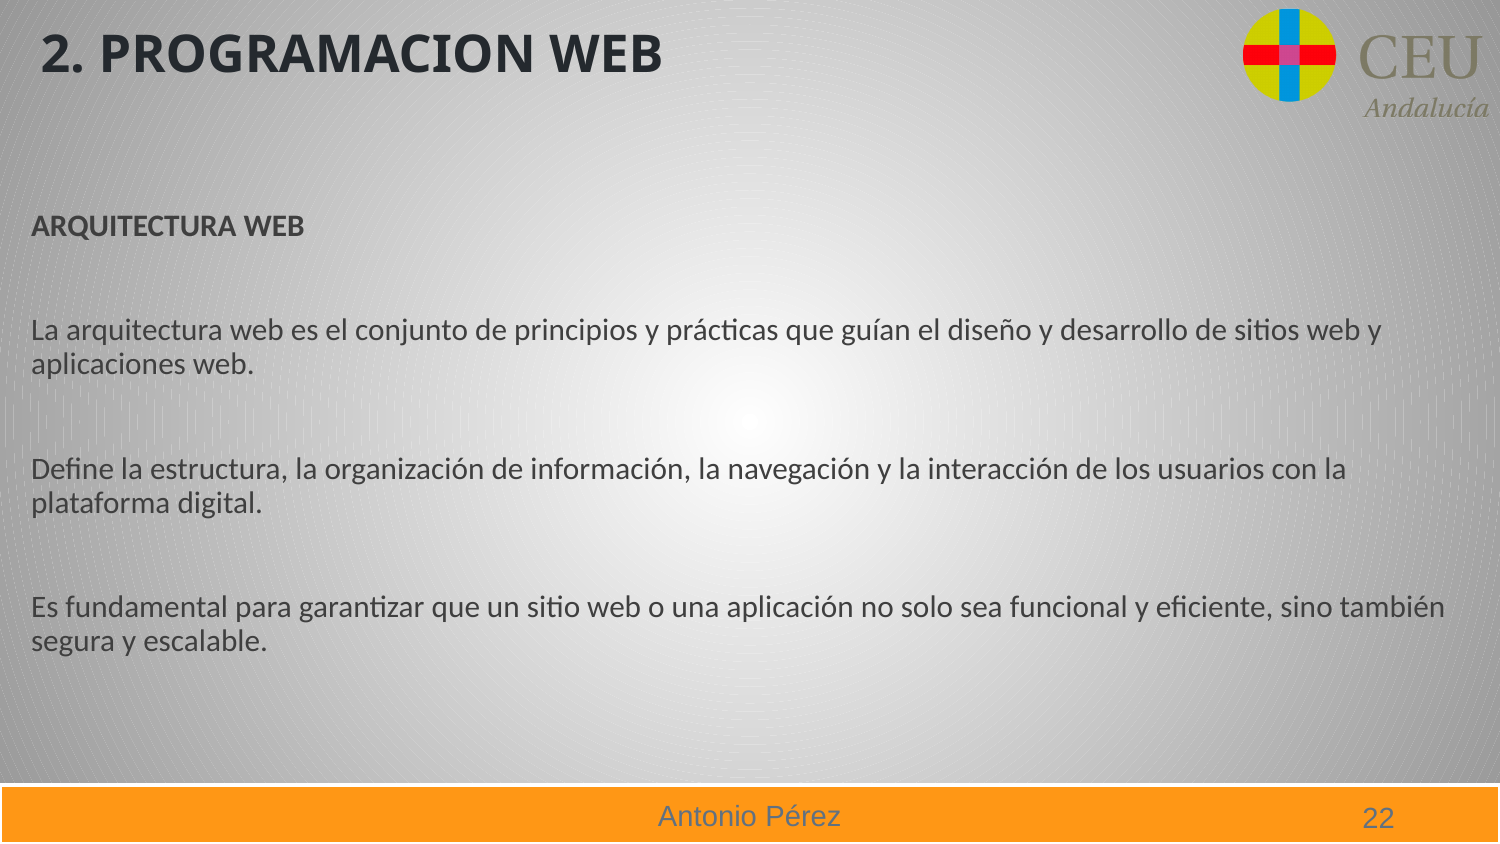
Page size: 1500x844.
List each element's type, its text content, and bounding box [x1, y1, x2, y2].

title 2. PROGRAMACION WEB [29, 0, 1267, 90]
list ARQUITECTURA WEB La arquitectura web es el conjunto de principios y prácticas que guían el diseño y desarrollo de sitios web y aplicaciones web. Define la estructura, la organización de información, la navegación y la interacción de los usuarios con la plataforma digital. Es fundamental para garantizar que un sitio web o una aplicación no solo sea funcional y eficiente, sino también segura y escalable. [18, 203, 1476, 699]
picture [1231, 0, 1500, 133]
